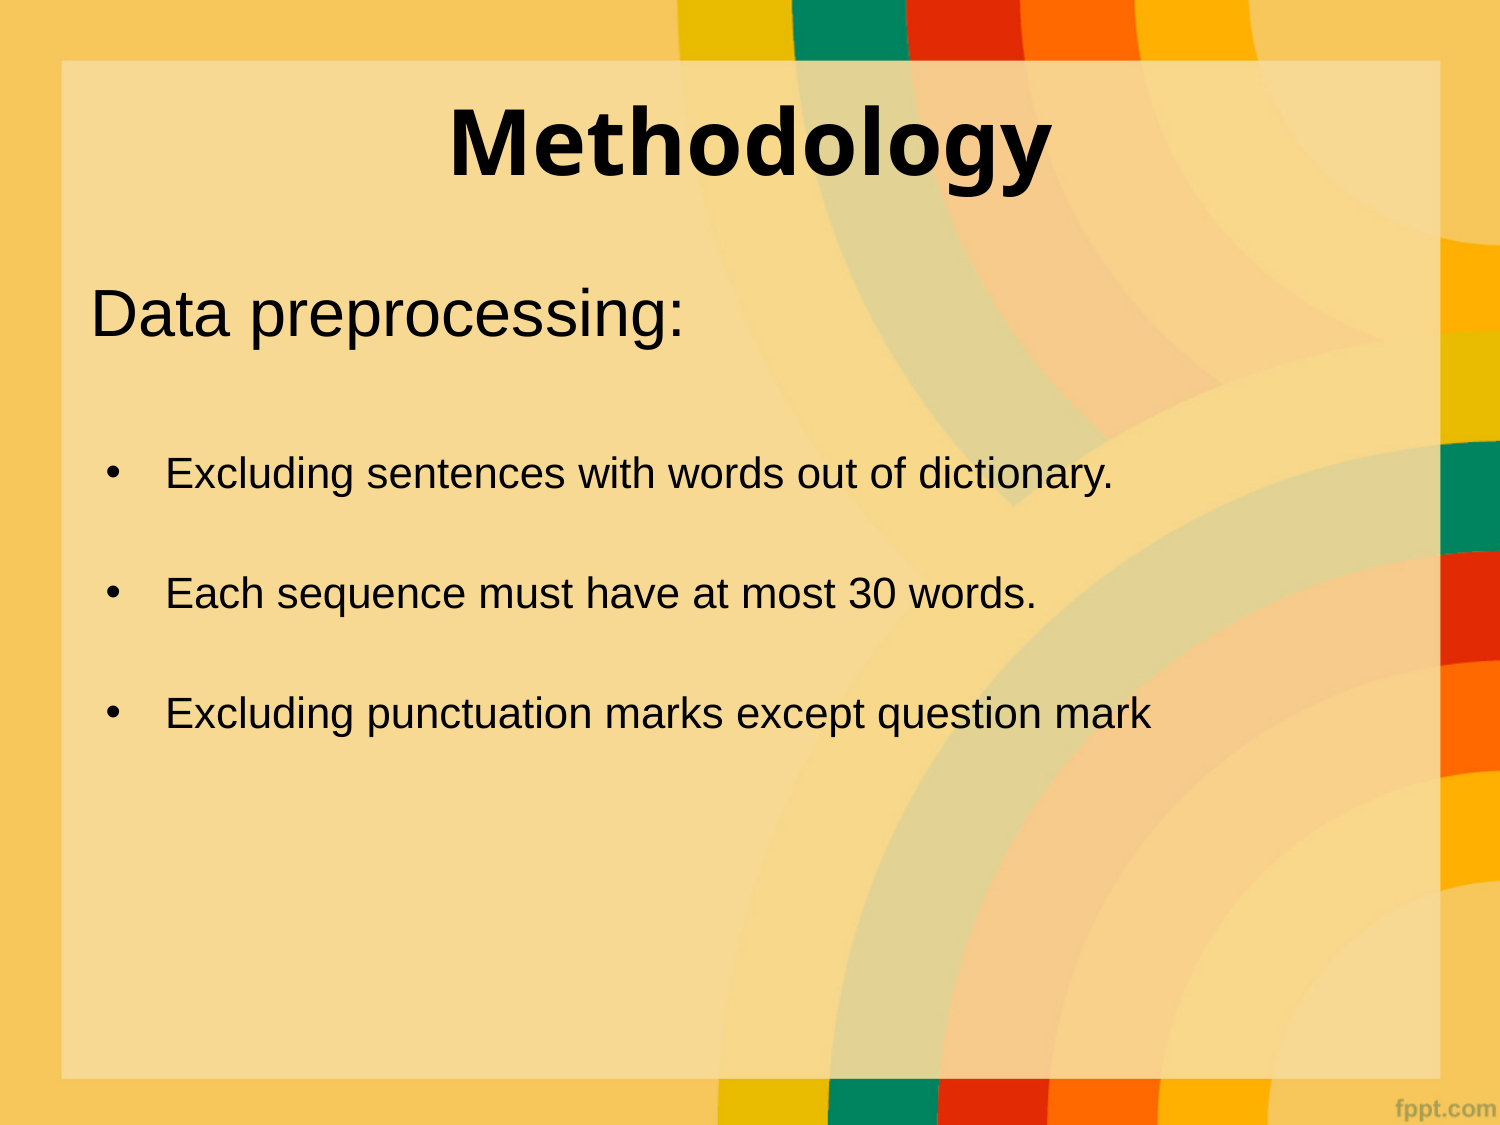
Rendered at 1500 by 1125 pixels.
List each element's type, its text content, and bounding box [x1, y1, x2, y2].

picture [0, 0, 1500, 1125]
list Data preprocessing: Excluding sentences with words out of dictionary. Each sequence must have at most 30 words. Excluding punctuation marks except question mark [75, 262, 1425, 1005]
title Methodology [75, 45, 1425, 233]
